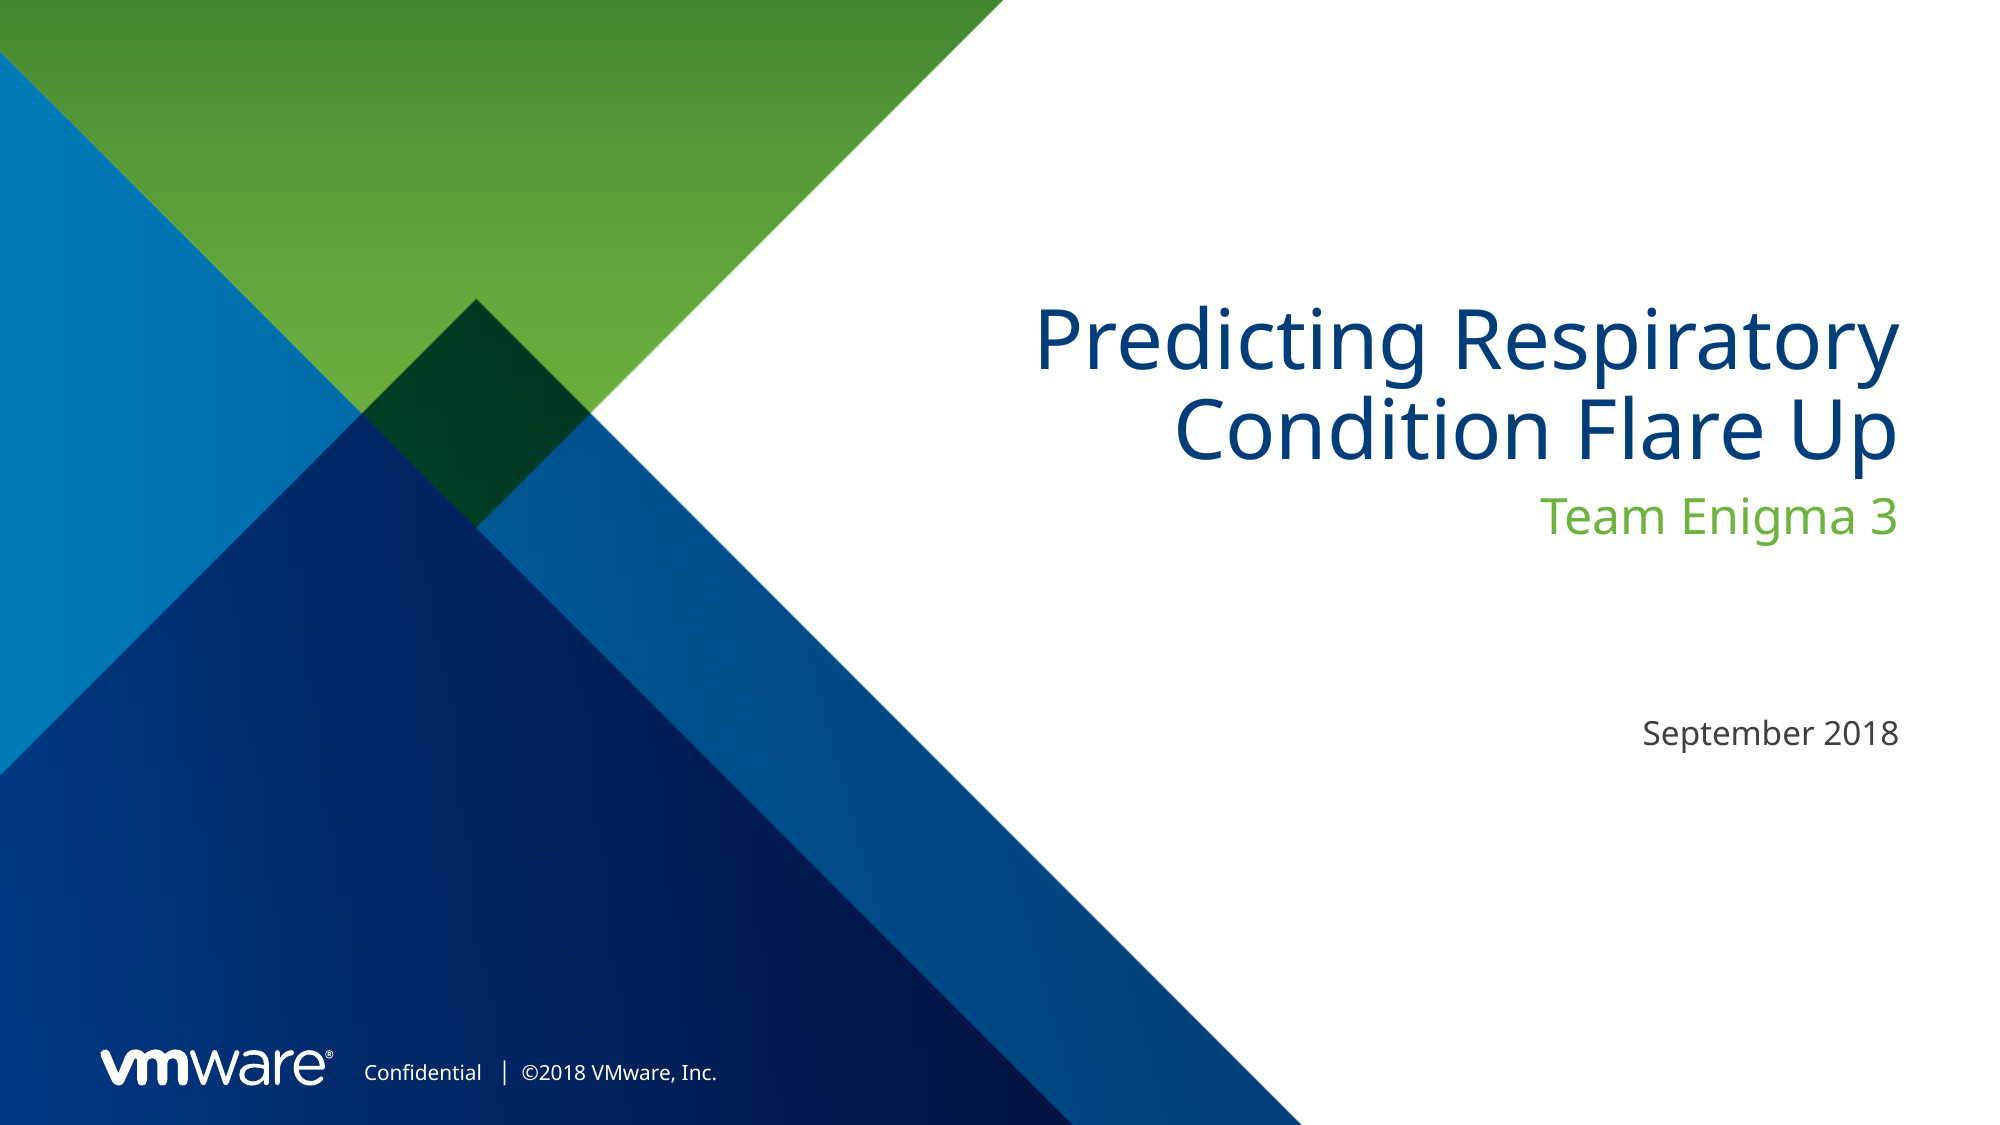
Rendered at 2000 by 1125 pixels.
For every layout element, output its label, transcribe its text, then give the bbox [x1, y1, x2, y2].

subtitle Team Enigma 3 [1149, 485, 1900, 600]
list September 2018 [1299, 694, 1900, 753]
title Predicting Respiratory Condition Flare Up [850, 275, 1901, 478]
picture [0, 0, 1322, 1125]
